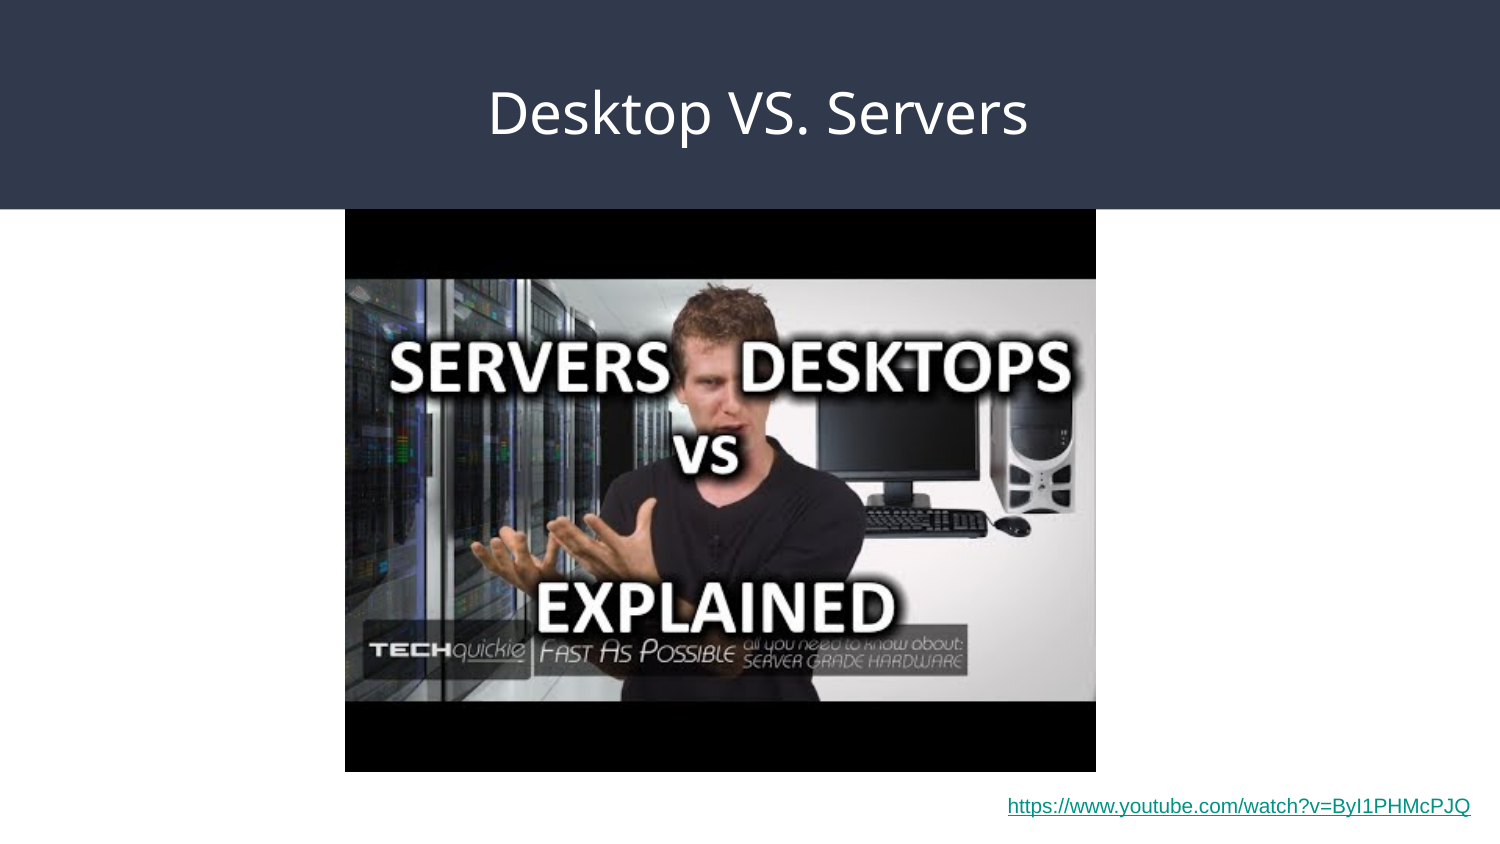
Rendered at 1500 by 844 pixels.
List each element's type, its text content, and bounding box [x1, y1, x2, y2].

picture [345, 209, 1096, 773]
title Desktop VS. Servers [59, 61, 1458, 164]
text_box https://www.youtube.com/watch?v=ByI1PHMcPJQ [992, 777, 1492, 834]
